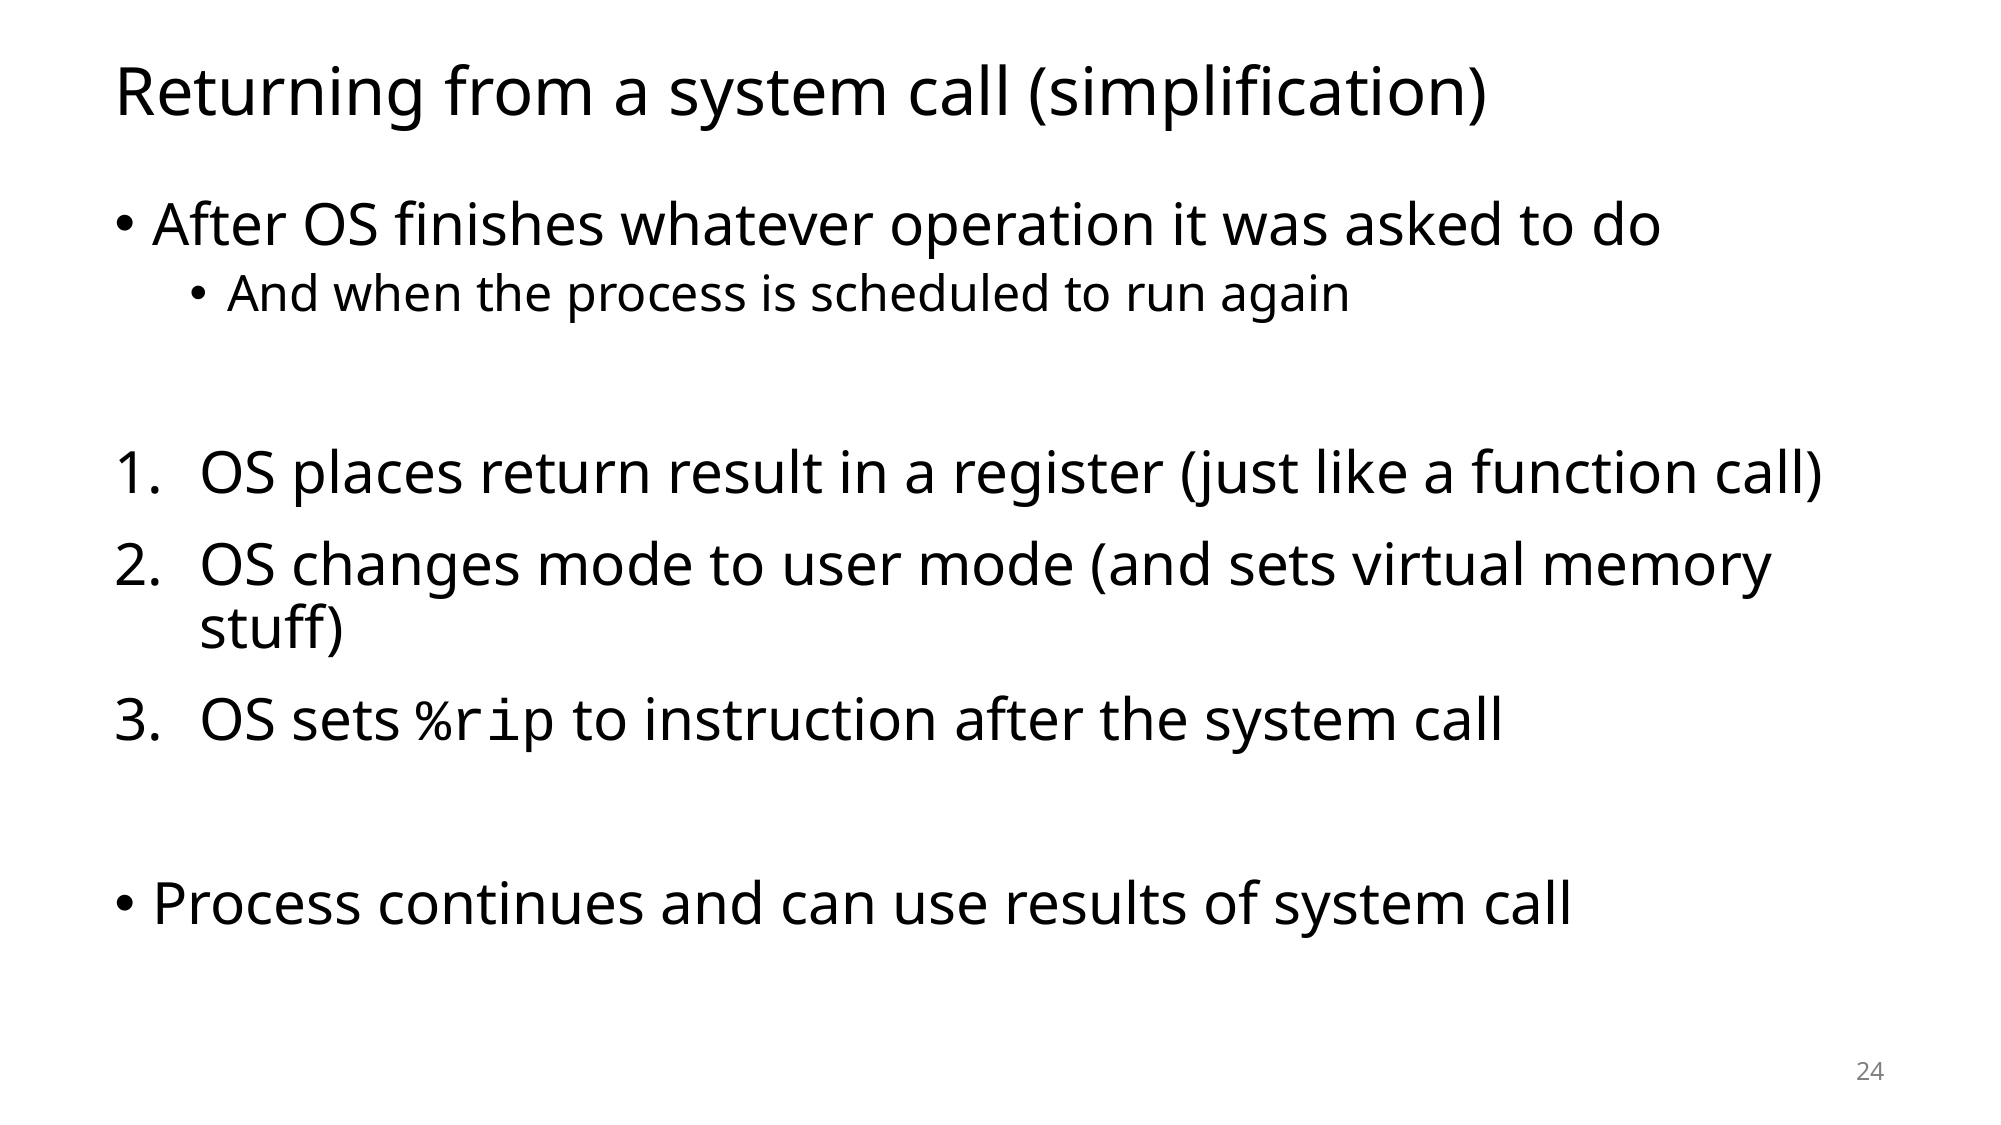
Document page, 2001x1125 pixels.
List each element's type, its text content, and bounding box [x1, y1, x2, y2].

list After OS finishes whatever operation it was asked to do And when the process is scheduled to run again OS places return result in a register (just like a function call) OS changes mode to user mode (and sets virtual memory stuff) OS sets %rip to instruction after the system call Process continues and can use results of system call [99, 187, 1900, 1013]
slide_number 24 [1749, 1042, 1900, 1103]
title Returning from a system call (simplification) [99, 37, 1900, 150]
